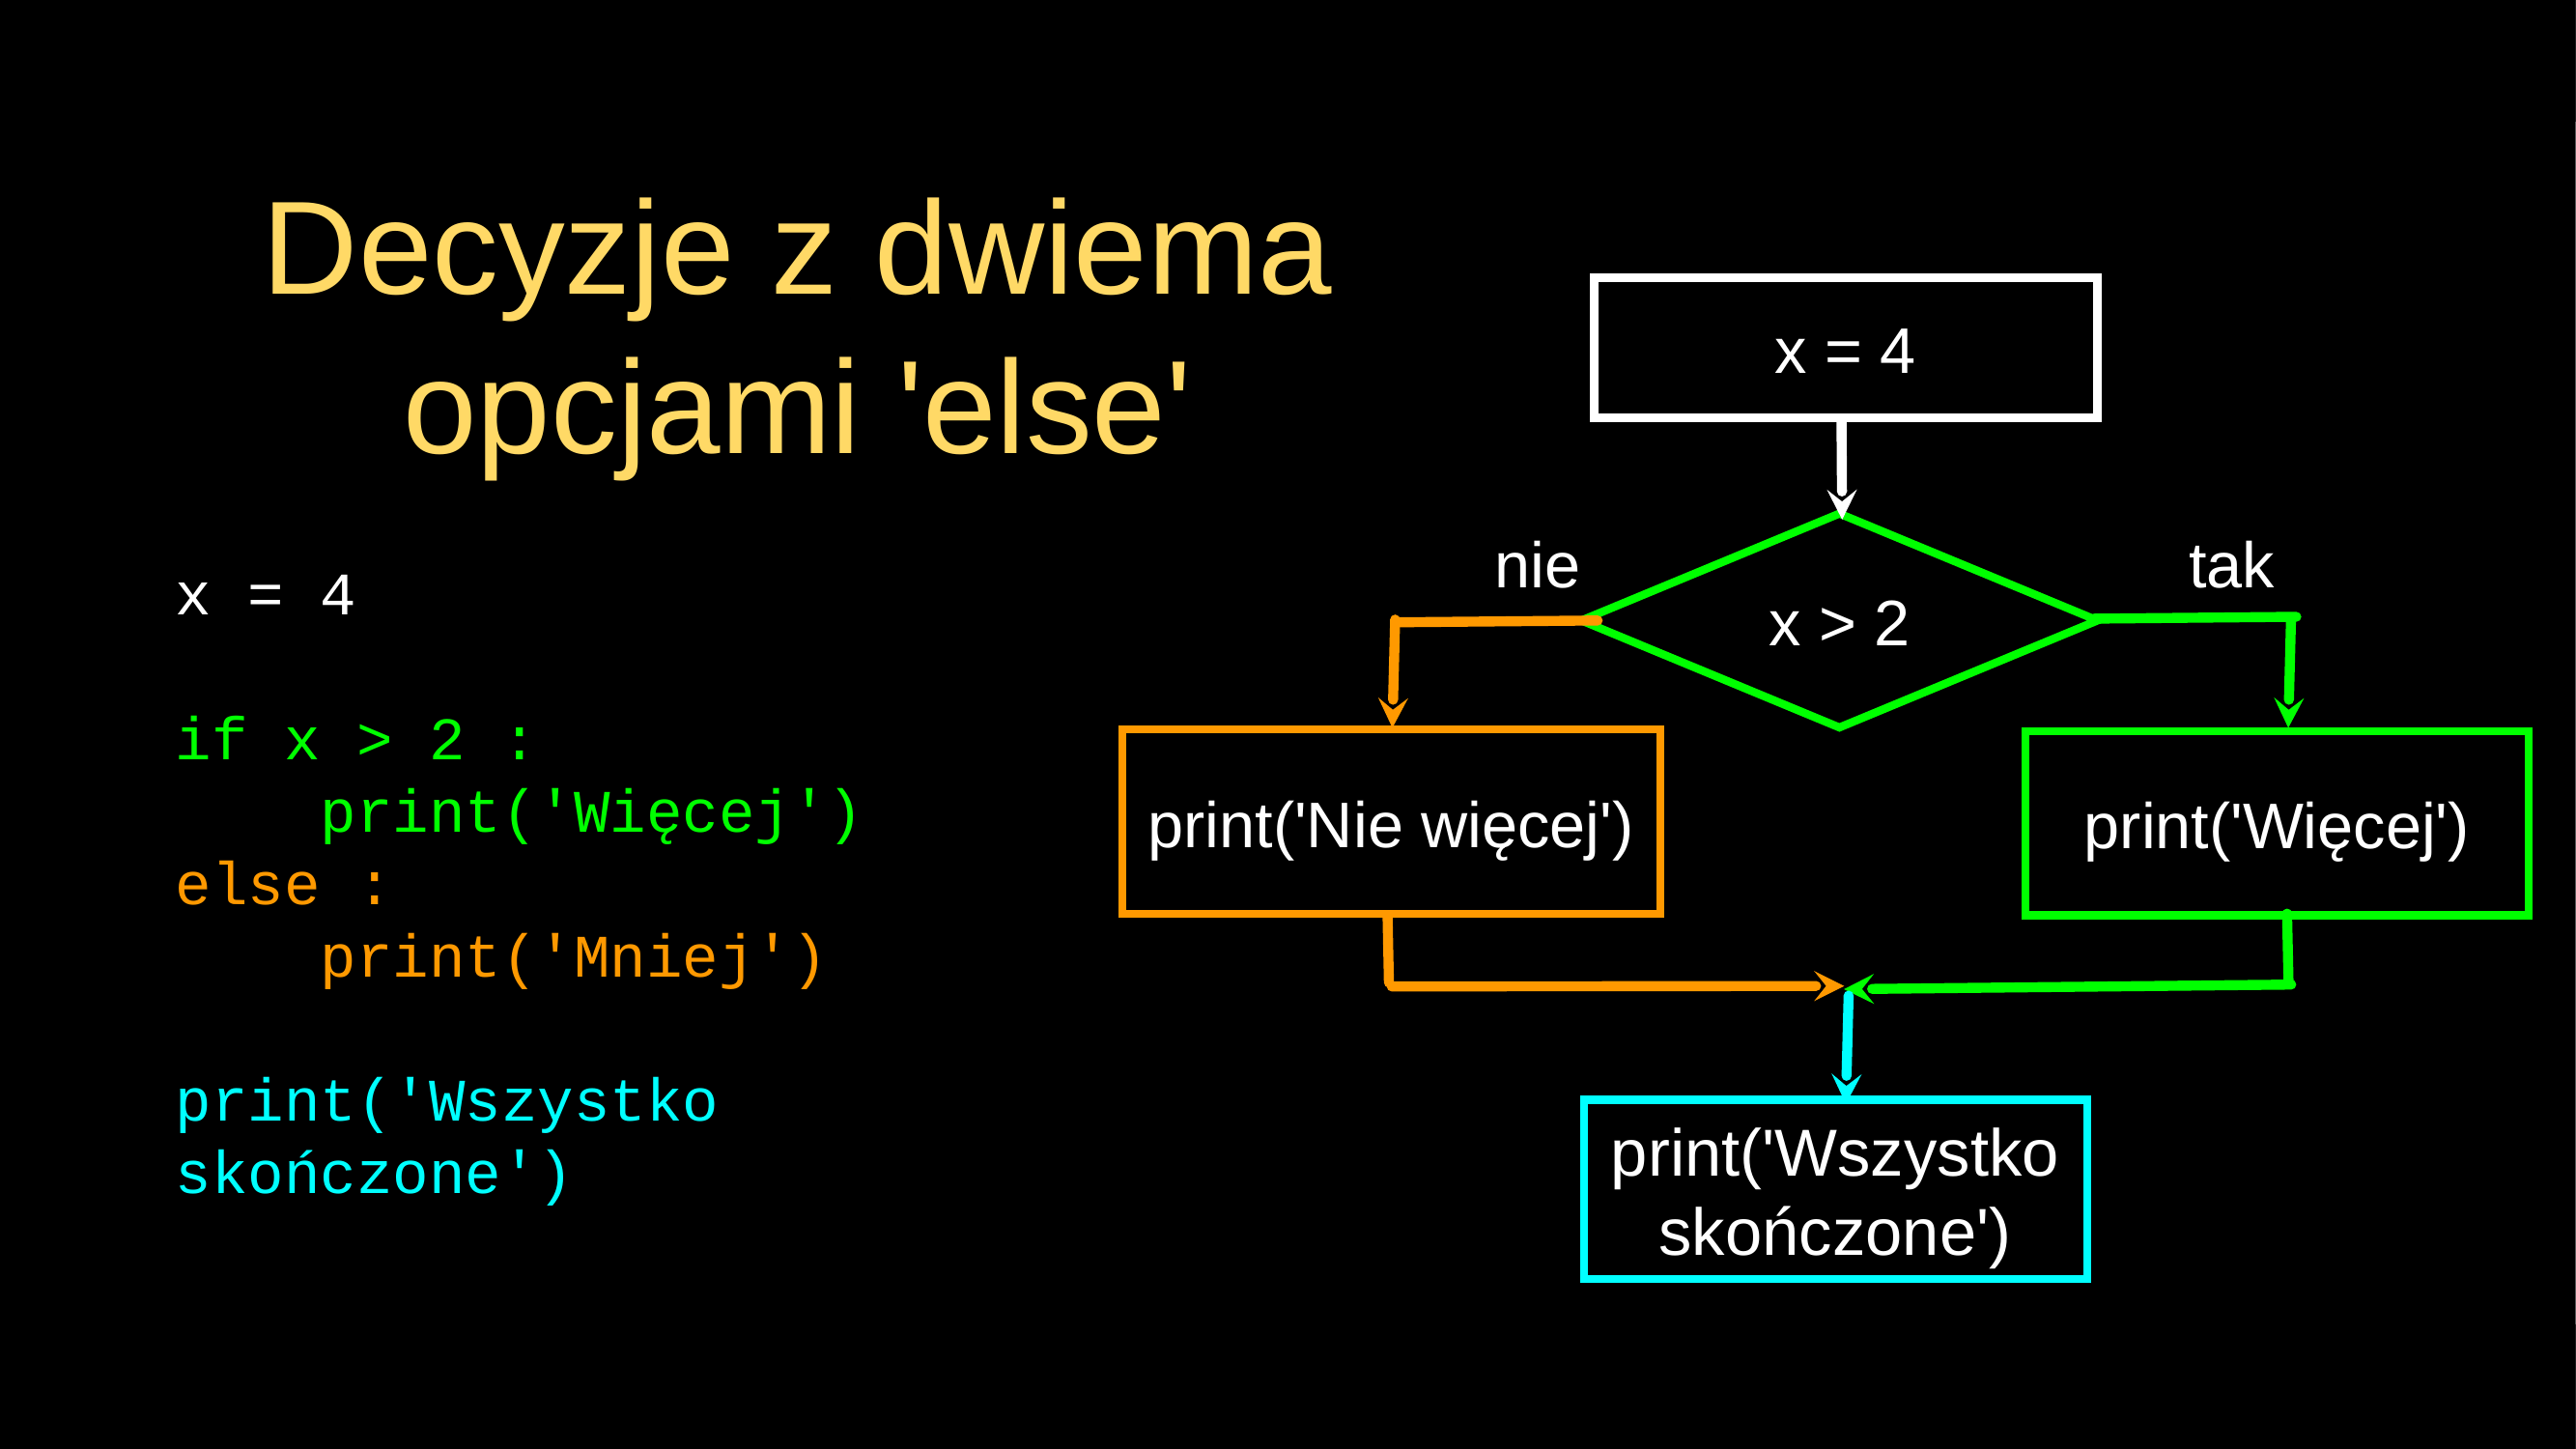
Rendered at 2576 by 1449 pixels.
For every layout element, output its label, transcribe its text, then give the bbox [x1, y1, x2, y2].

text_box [1845, 995, 1850, 1105]
text_box x = 4 if x > 2 : print('Więcej') else : print('Mniej') print('Wszystko skończone') [175, 562, 939, 1198]
text_box x > 2 [1594, 515, 2091, 728]
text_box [1392, 619, 1396, 728]
title Decyzje z dwiema opcjami 'else' [183, 178, 1413, 463]
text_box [2287, 619, 2292, 728]
text_box nie [1482, 522, 1594, 604]
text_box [1843, 984, 2292, 990]
text_box tak [2167, 522, 2297, 604]
text_box print('Wszystko skończone') [1583, 1099, 2087, 1280]
text_box print('Nie więcej') [1121, 728, 1660, 914]
text_box x = 4 [1594, 277, 2098, 418]
text_box print('Więcej') [2025, 730, 2530, 916]
